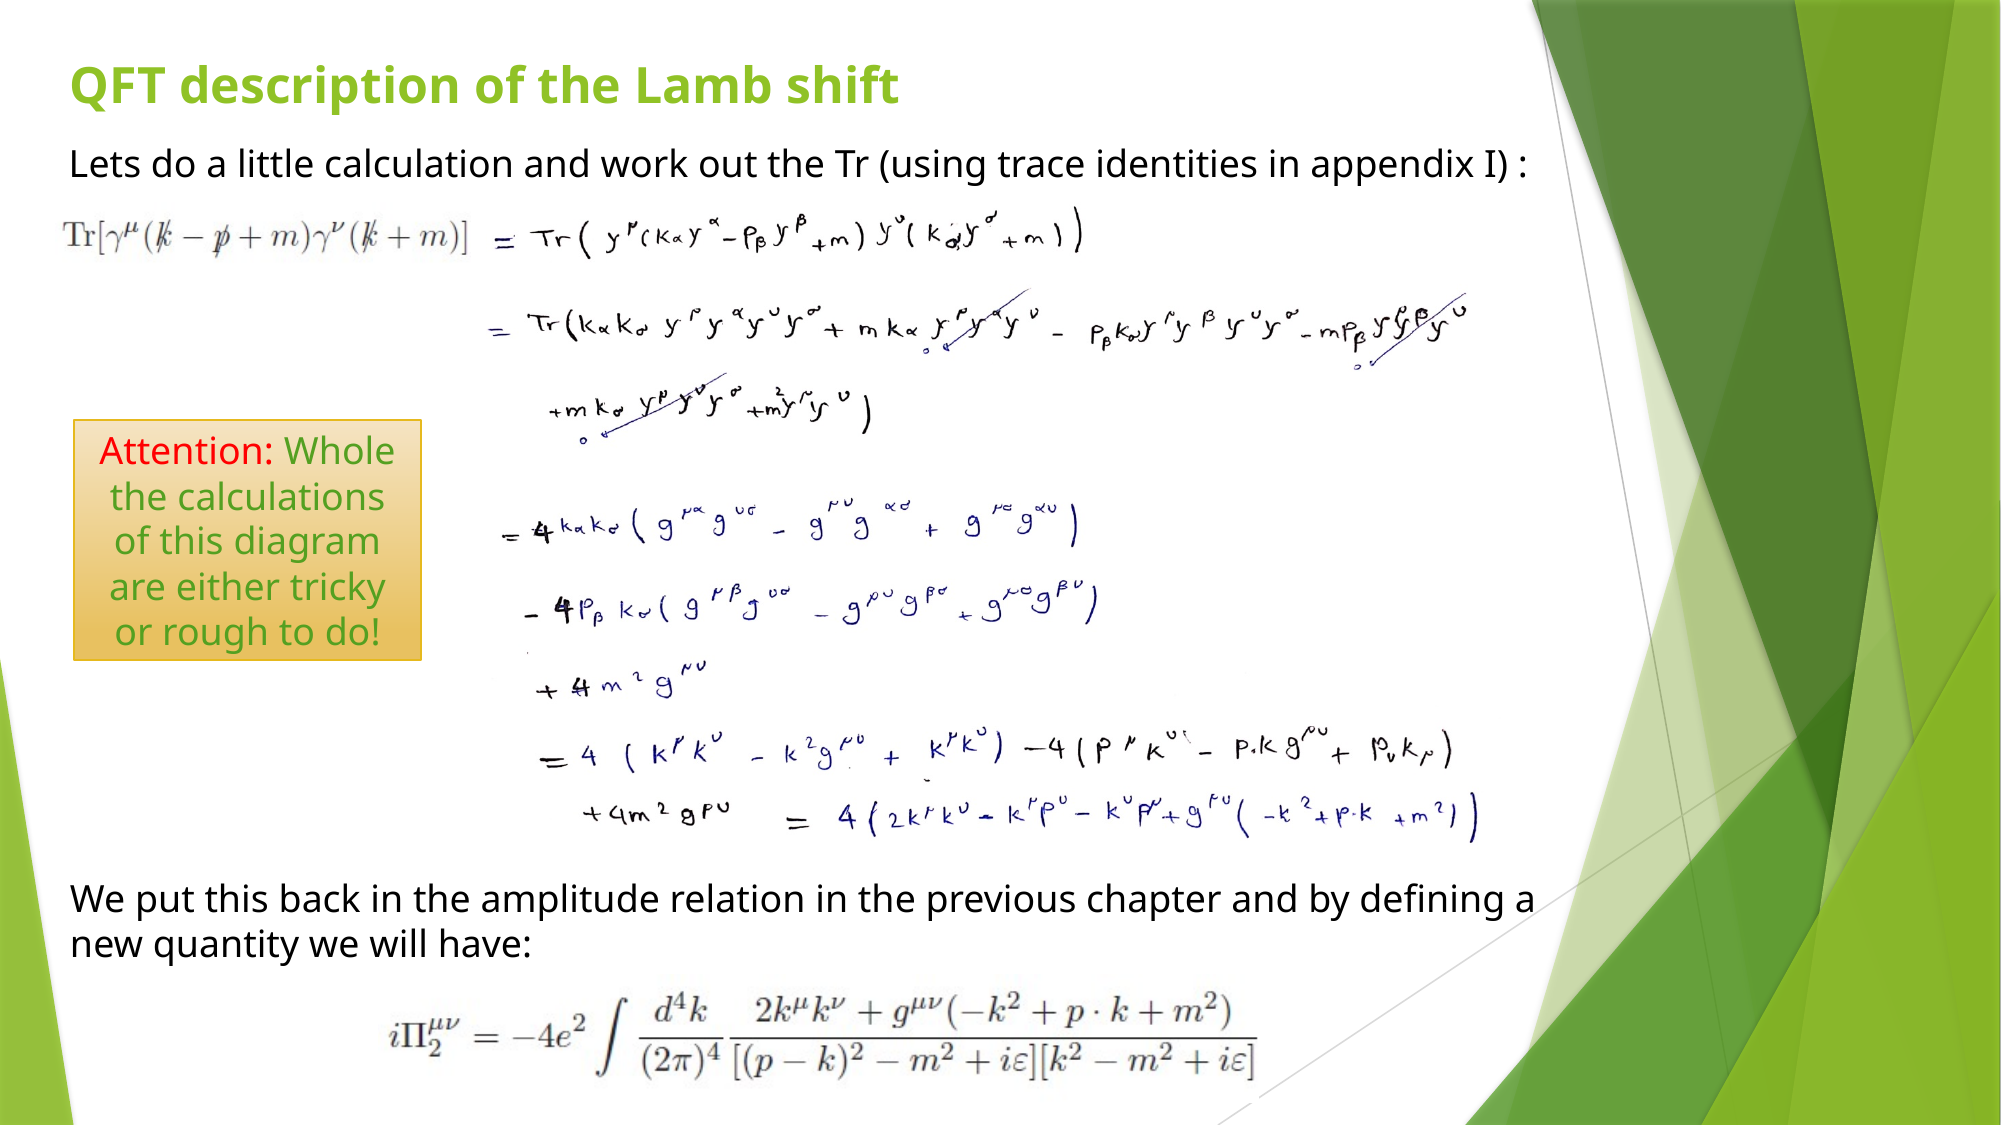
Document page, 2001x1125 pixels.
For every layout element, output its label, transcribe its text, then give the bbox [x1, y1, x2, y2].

picture [378, 973, 1260, 1104]
text_box Lets do a little calculation and work out the Tr (using trace identities in appendix I) : [54, 132, 1620, 192]
picture [477, 202, 1523, 850]
text_box We put this back in the amplitude relation in the previous chapter and by defining a new quantity we will have: [55, 867, 1622, 973]
text_box Attention: Whole the calculations of this diagram are either tricky or rough to do! [73, 419, 422, 661]
text_box QFT description of the Lamb shift [55, 46, 1819, 122]
picture [54, 202, 471, 286]
